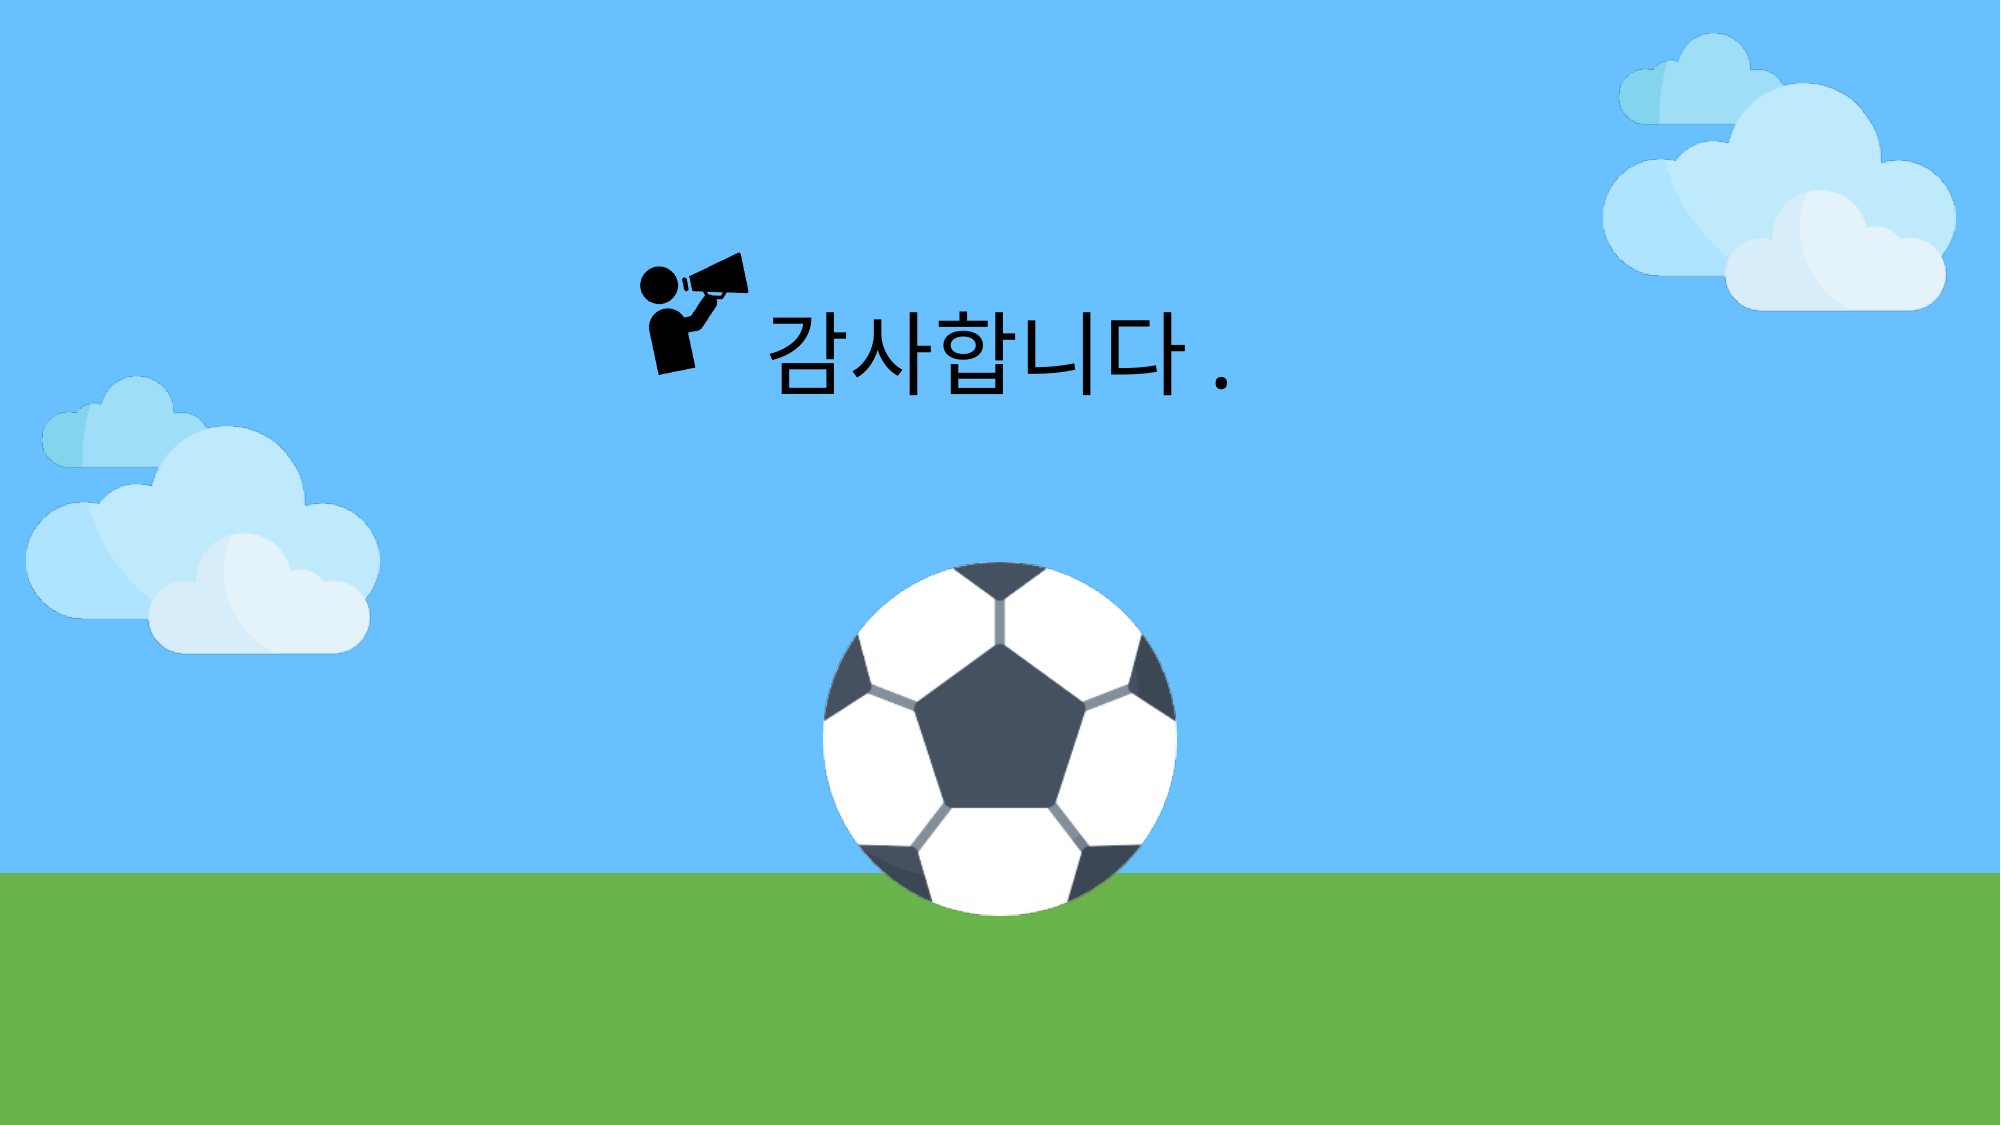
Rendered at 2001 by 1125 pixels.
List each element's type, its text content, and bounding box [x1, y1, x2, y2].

text_box 감사합니다. [750, 289, 1250, 415]
picture [610, 224, 787, 401]
picture [823, 562, 1177, 916]
text_box [0, 872, 2000, 1125]
picture [1603, 0, 1956, 349]
picture [26, 338, 380, 692]
